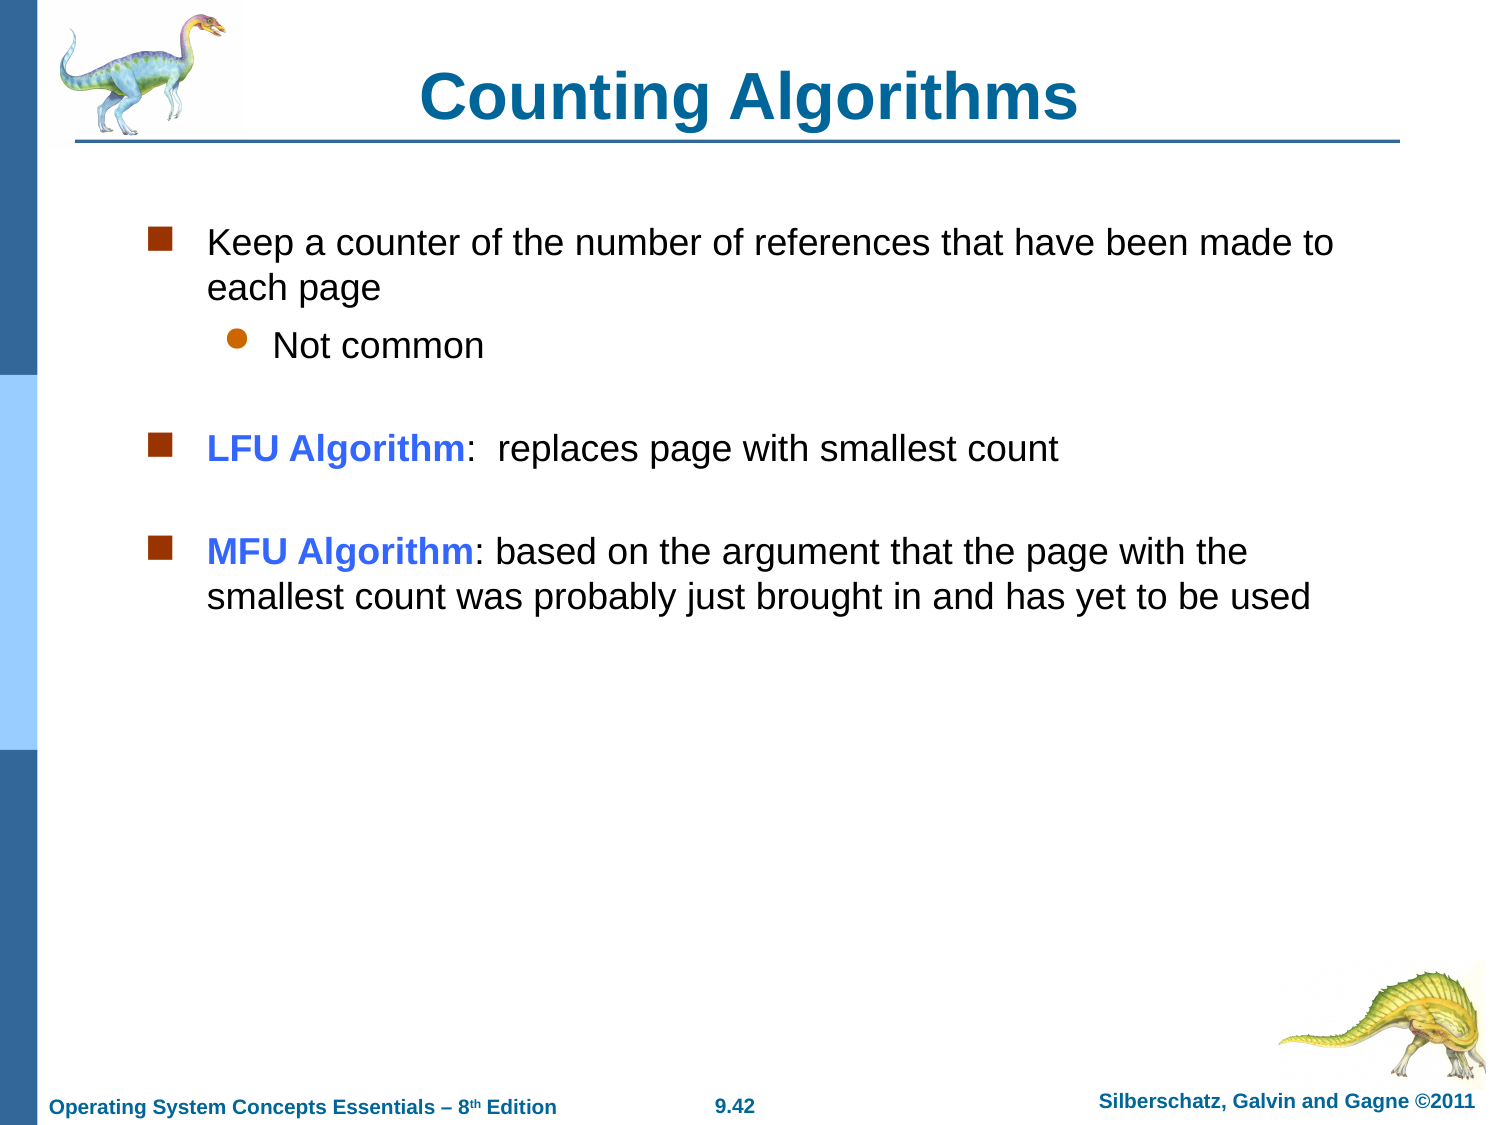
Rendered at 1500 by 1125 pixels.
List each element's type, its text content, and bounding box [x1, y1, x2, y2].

list Keep a counter of the number of references that have been made to each page Not common LFU Algorithm: replaces page with smallest count MFU Algorithm: based on the argument that the page with the smallest count was probably just brought in and has yet to be used [135, 210, 1399, 958]
picture [46, 0, 244, 149]
title Counting Algorithms [74, 45, 1426, 141]
picture [1275, 959, 1486, 1090]
